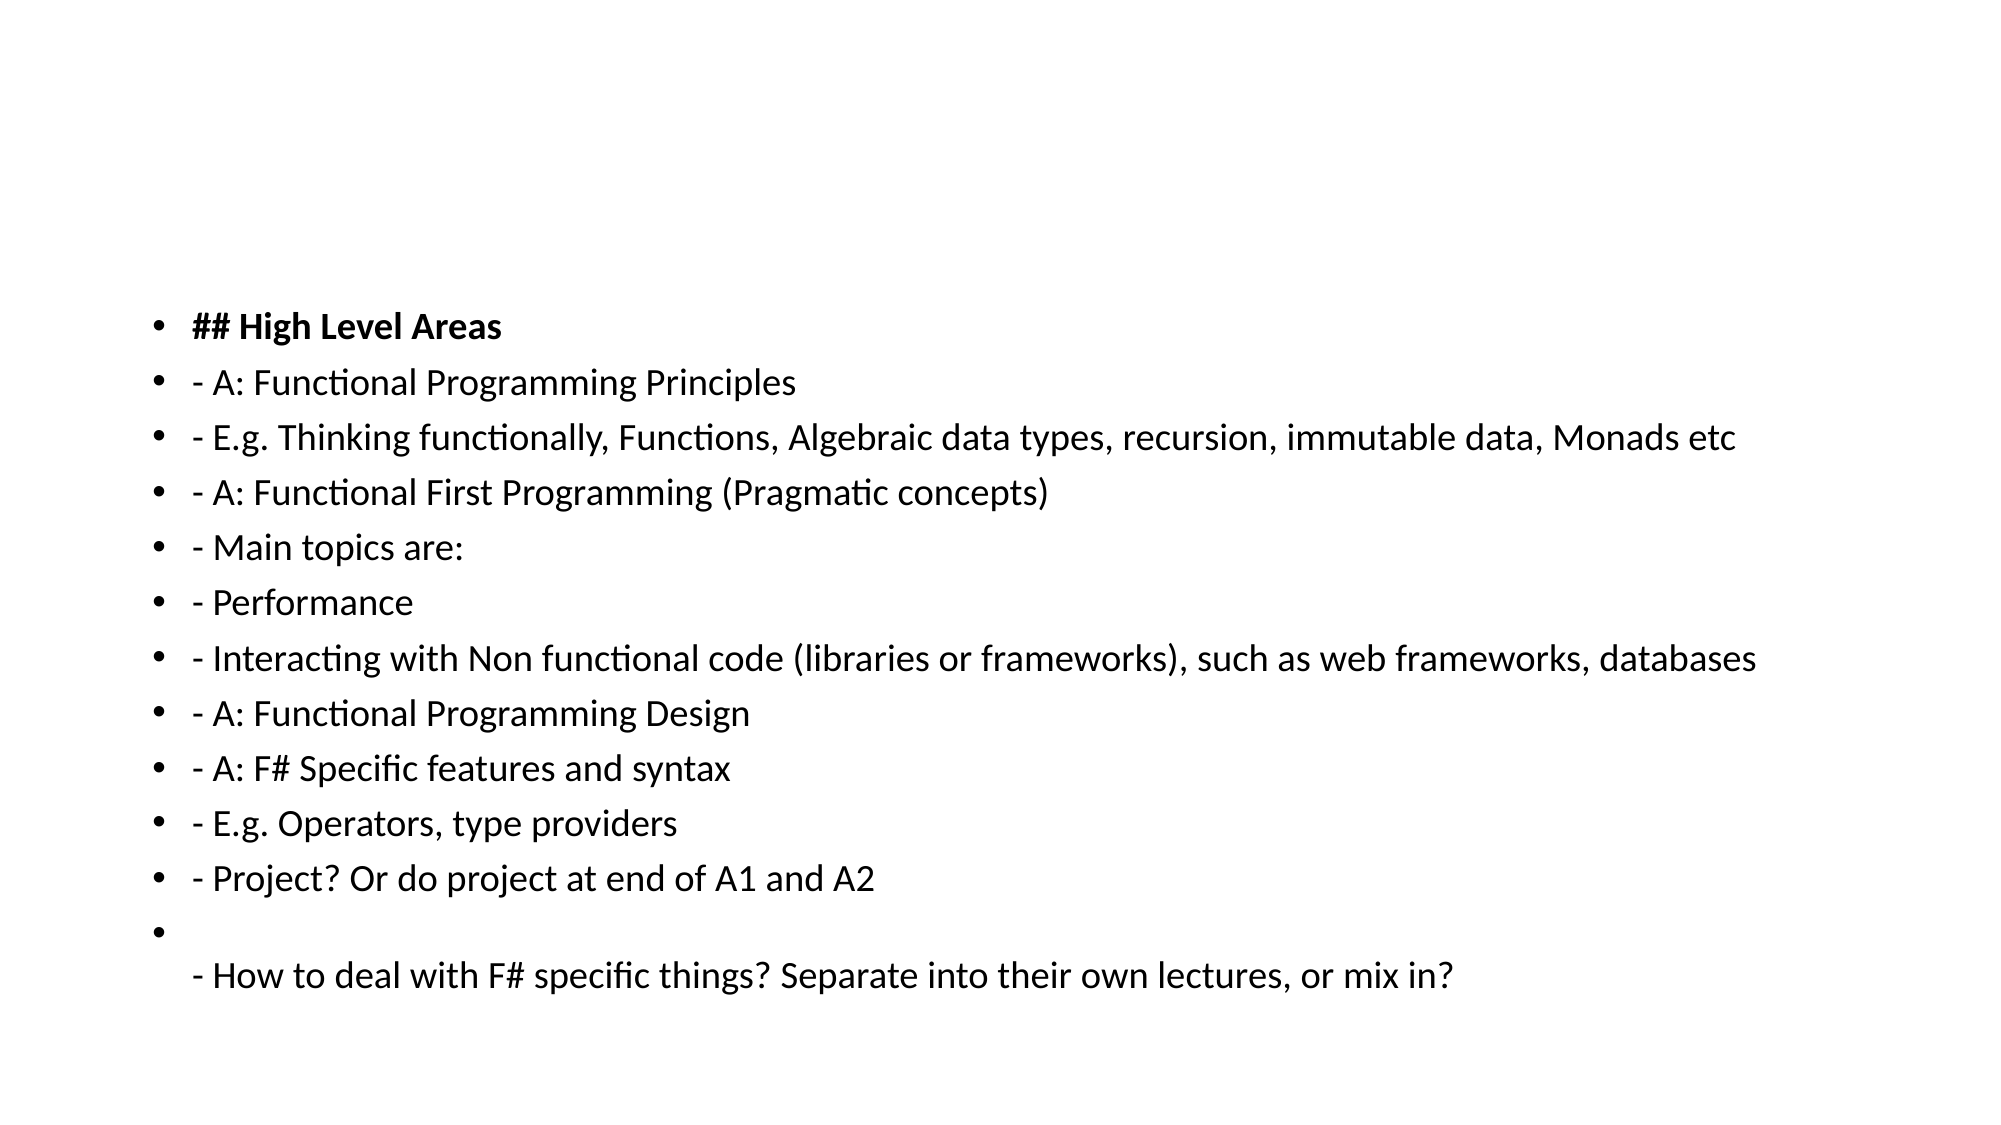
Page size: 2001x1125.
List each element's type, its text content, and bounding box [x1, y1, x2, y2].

list ## High Level Areas - A: Functional Programming Principles - E.g. Thinking functionally, Functions, Algebraic data types, recursion, immutable data, Monads etc - A: Functional First Programming (Pragmatic concepts) - Main topics are: - Performance - Interacting with Non functional code (libraries or frameworks), such as web frameworks, databases - A: Functional Programming Design - A: F# Specific features and syntax - E.g. Operators, type providers - Project? Or do project at end of A1 and A2 - How to deal with F# specific things? Separate into their own lectures, or mix in? [137, 299, 1863, 1014]
